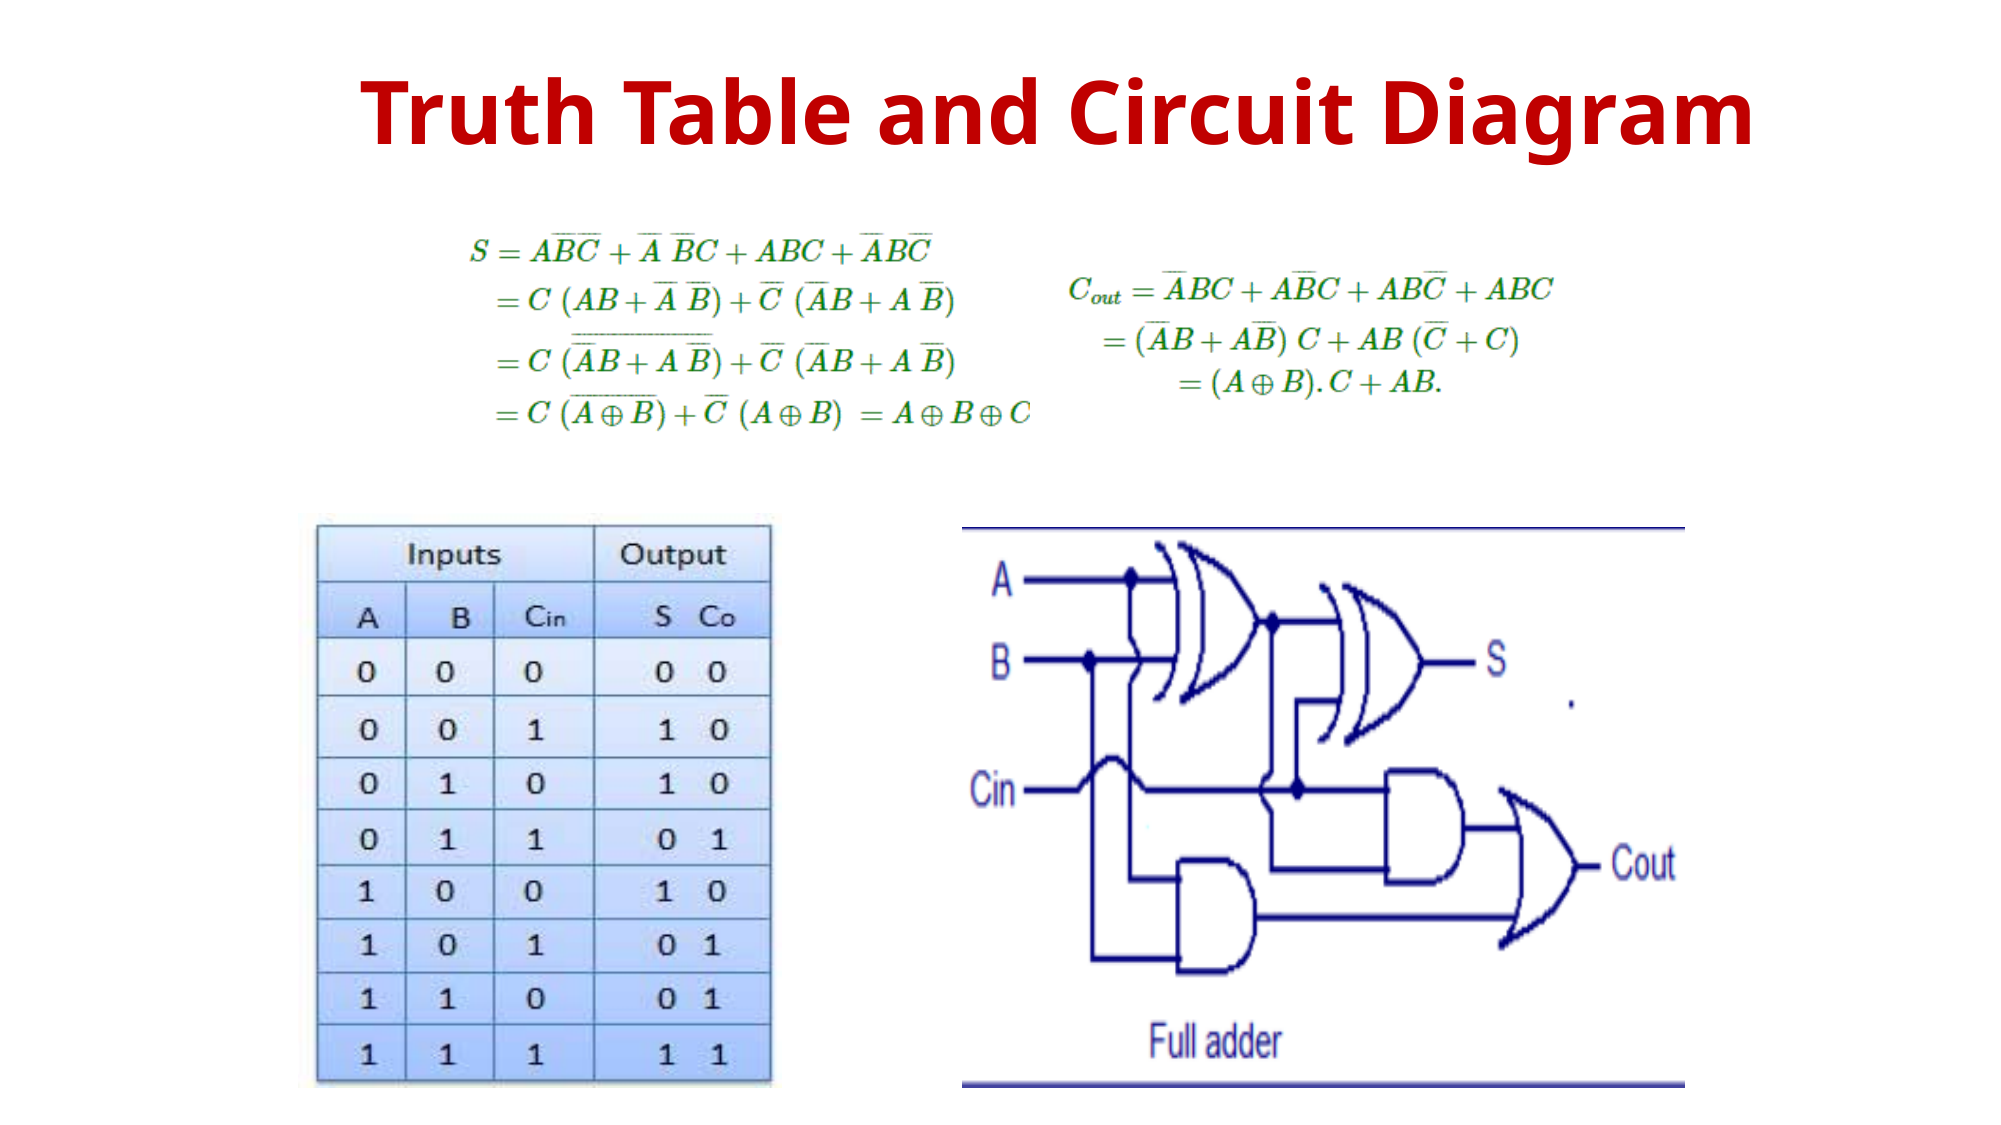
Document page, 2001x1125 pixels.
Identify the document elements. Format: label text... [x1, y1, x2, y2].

picture [1062, 262, 1568, 411]
picture [298, 513, 782, 1088]
picture [462, 224, 1030, 440]
picture [962, 527, 1685, 1088]
title Truth Table and Circuit Diagram [137, 59, 1863, 278]
